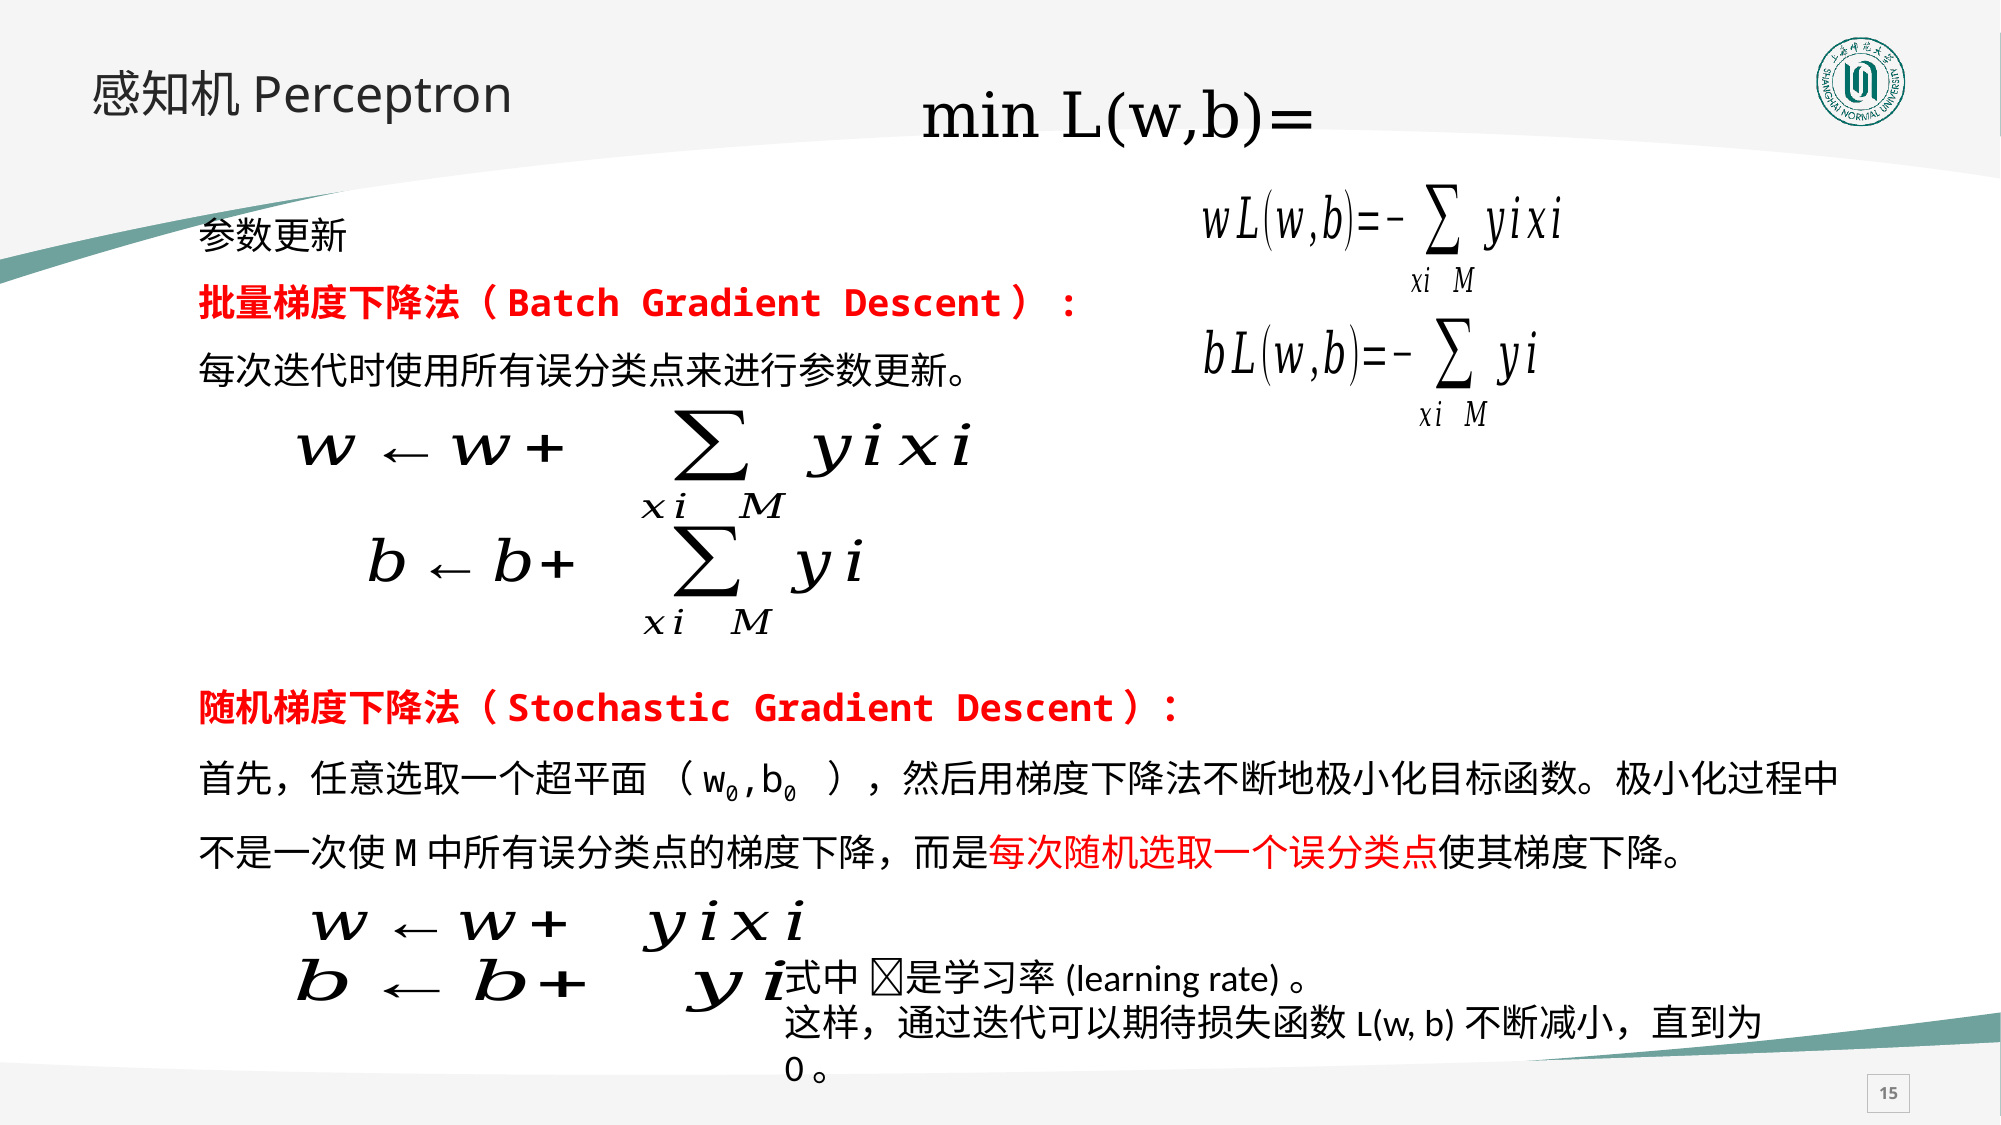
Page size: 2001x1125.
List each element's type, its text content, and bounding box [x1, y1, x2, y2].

text_box 参数更新 批量梯度下降法（Batch Gradient Descent）: 每次迭代时使用所有误分类点来进行参数更新。 随机梯度下降法（Stochastic Gradient Descent）： 首先，任意选取一个超平面 （w0,b0 ），然后用梯度下降法不断地极小化目标函数。极小化过程中不是一次使M中所有误分类点的梯度下降，而是每次随机选取一个误分类点使其梯度下降。 [183, 182, 1870, 949]
picture [1812, 33, 1909, 130]
text_box 式中 是学习率(learning rate)。 这样，通过迭代可以期待损失函数L(w, b)不断减小，直到为0。 [769, 946, 1833, 1097]
title 感知机Perceptron [79, 57, 1880, 146]
